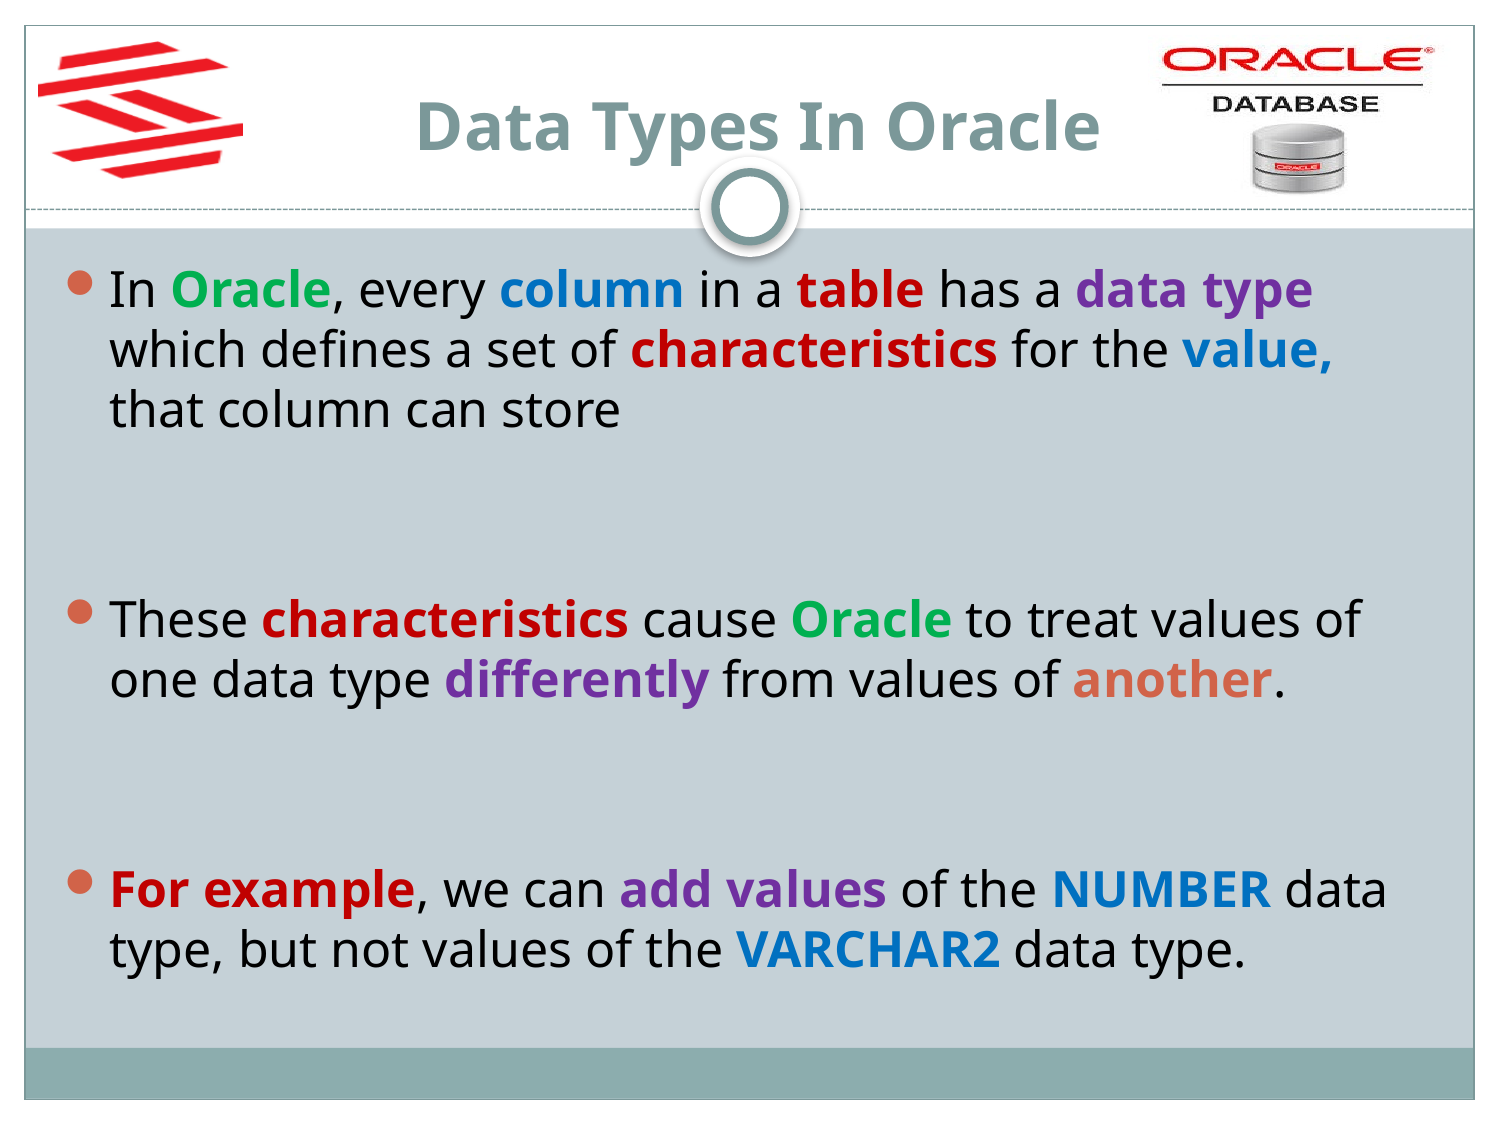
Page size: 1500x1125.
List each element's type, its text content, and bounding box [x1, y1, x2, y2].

title Data Types In Oracle [248, 46, 1141, 172]
list In Oracle, every column in a table has a data type which defines a set of characteristics for the value, that column can store These characteristics cause Oracle to treat values of one data type differently from values of another. For example, we can add values of the NUMBER data type, but not values of the VARCHAR2 data type. [49, 250, 1445, 1047]
picture [1148, 34, 1453, 200]
picture [37, 40, 243, 185]
